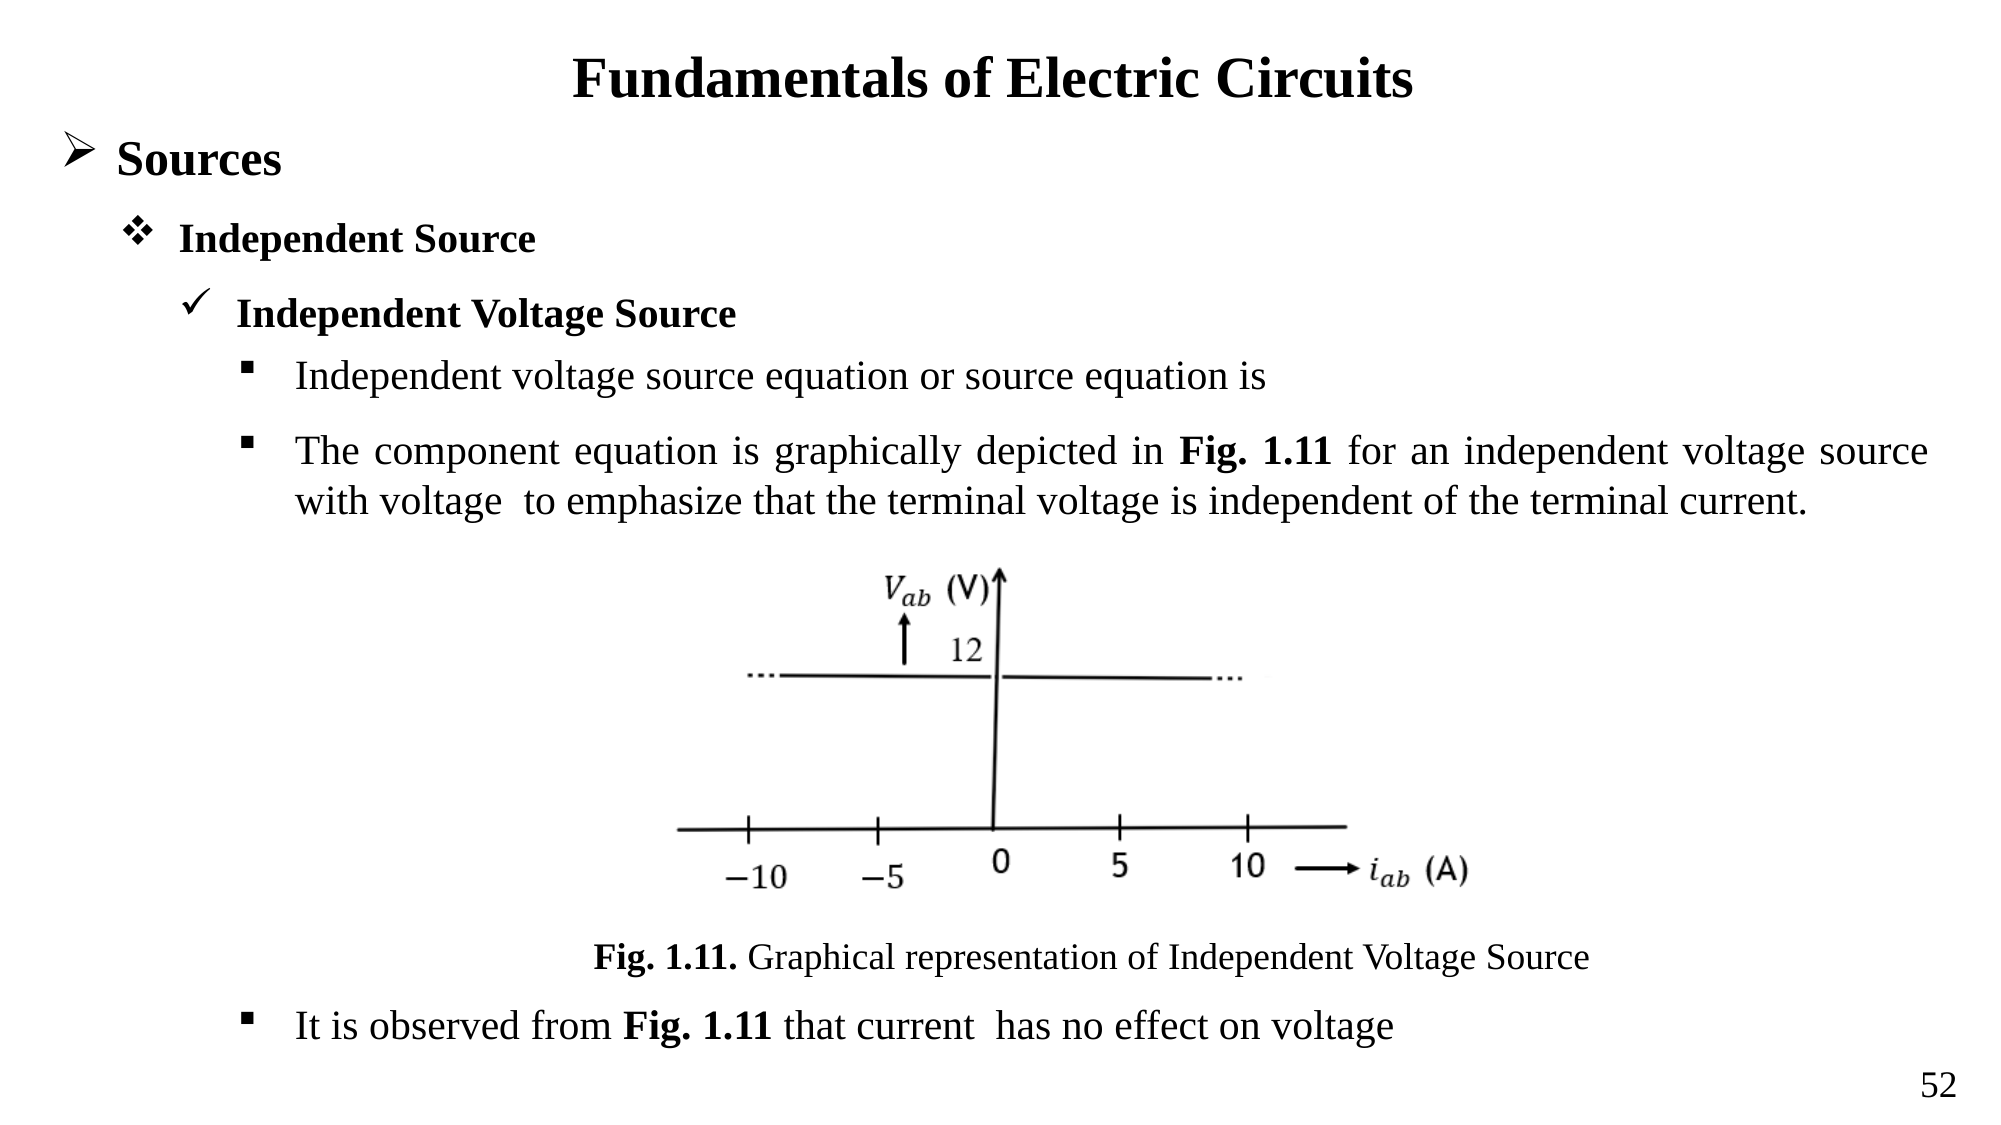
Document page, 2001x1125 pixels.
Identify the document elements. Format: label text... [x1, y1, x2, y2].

text_box Fundamentals of Electric Circuits [558, 32, 1431, 117]
picture [634, 546, 1487, 906]
text_box Fig. 1.11. Graphical representation of Independent Voltage Source [578, 924, 1639, 985]
text_box 52 [1905, 1052, 1973, 1113]
text_box [233, 924, 1939, 992]
